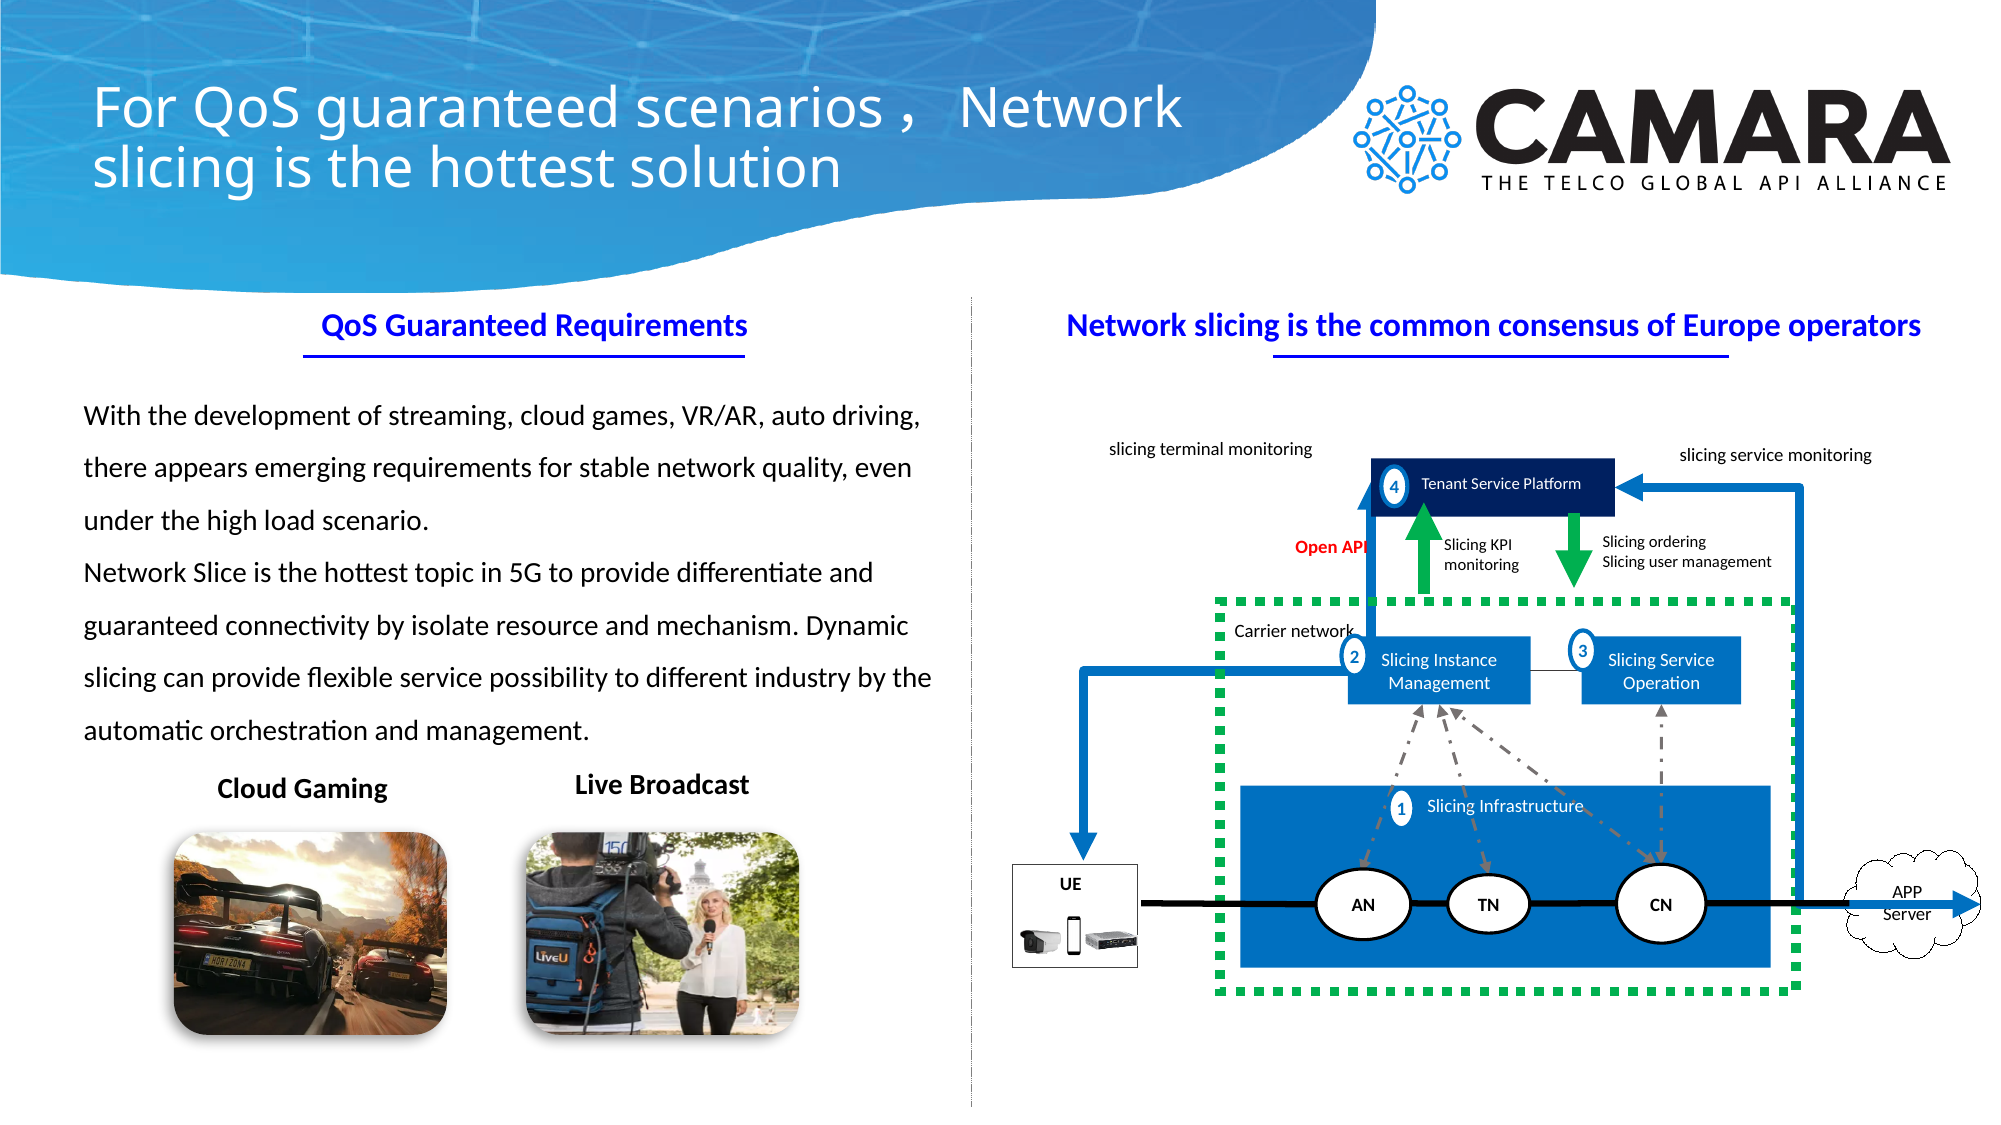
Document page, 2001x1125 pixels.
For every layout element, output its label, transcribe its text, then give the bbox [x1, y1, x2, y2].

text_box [196, 295, 874, 357]
picture [526, 832, 800, 1035]
title For QoS guaranteed scenarios，Network slicing is the hottest solution [77, 71, 1358, 208]
picture [0, 0, 1955, 293]
picture [173, 832, 447, 1035]
text_box Cloud Gaming [202, 761, 403, 812]
text_box With the development of streaming, cloud games, VR/AR, auto driving, there appears emerging requirements for stable network quality, even under the high load scenario. Network Slice is the hottest topic in 5G to provide differentiate and guaranteed connectivity by isolate resource and mechanism. Dynamic slicing can provide flexible service possibility to different industry by the automatic orchestration and management. [68, 371, 971, 754]
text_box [971, 295, 2000, 357]
text_box Live Broadcast [560, 757, 765, 808]
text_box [1009, 429, 1981, 992]
